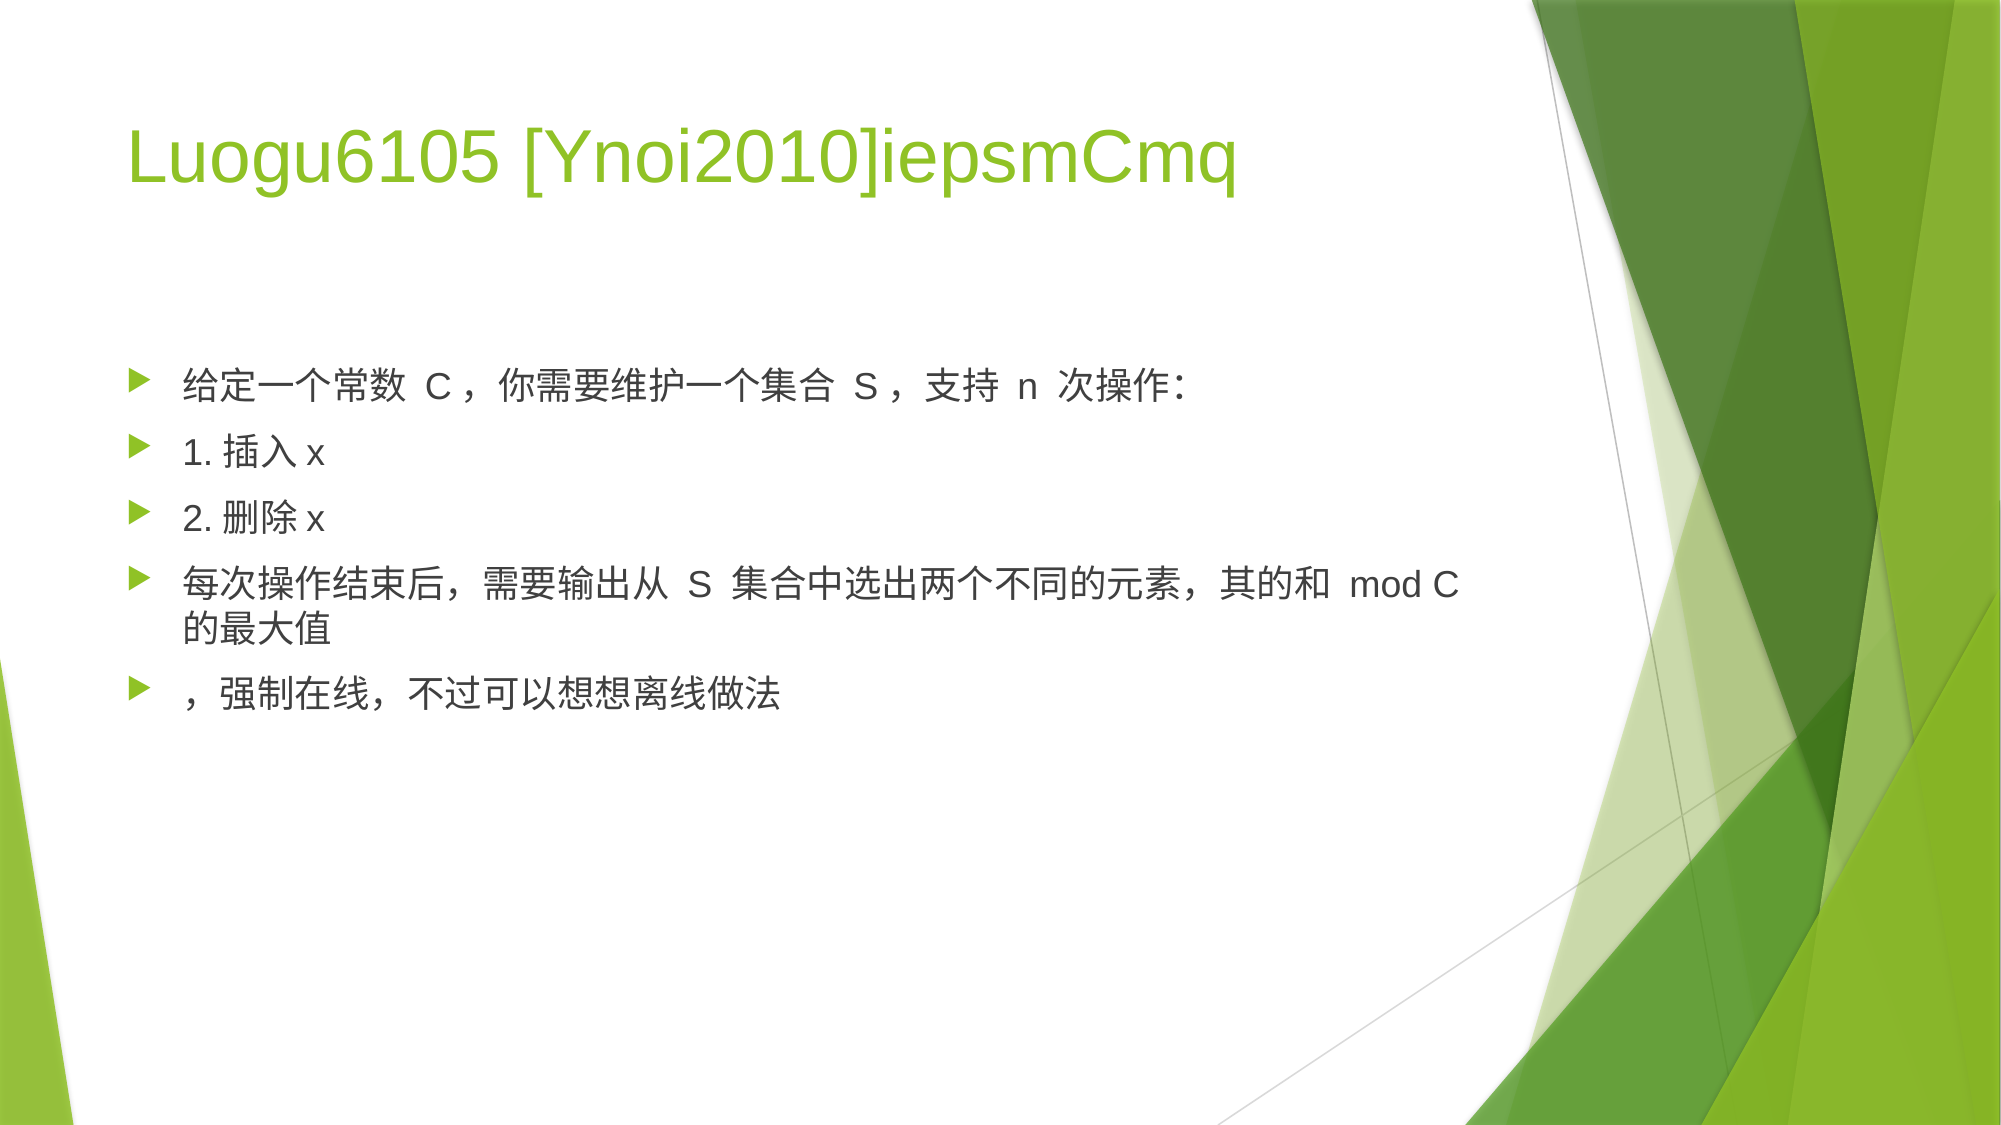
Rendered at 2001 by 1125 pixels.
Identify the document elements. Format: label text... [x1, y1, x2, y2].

title Luogu6105 [Ynoi2010]iepsmCmq [111, 99, 1522, 317]
